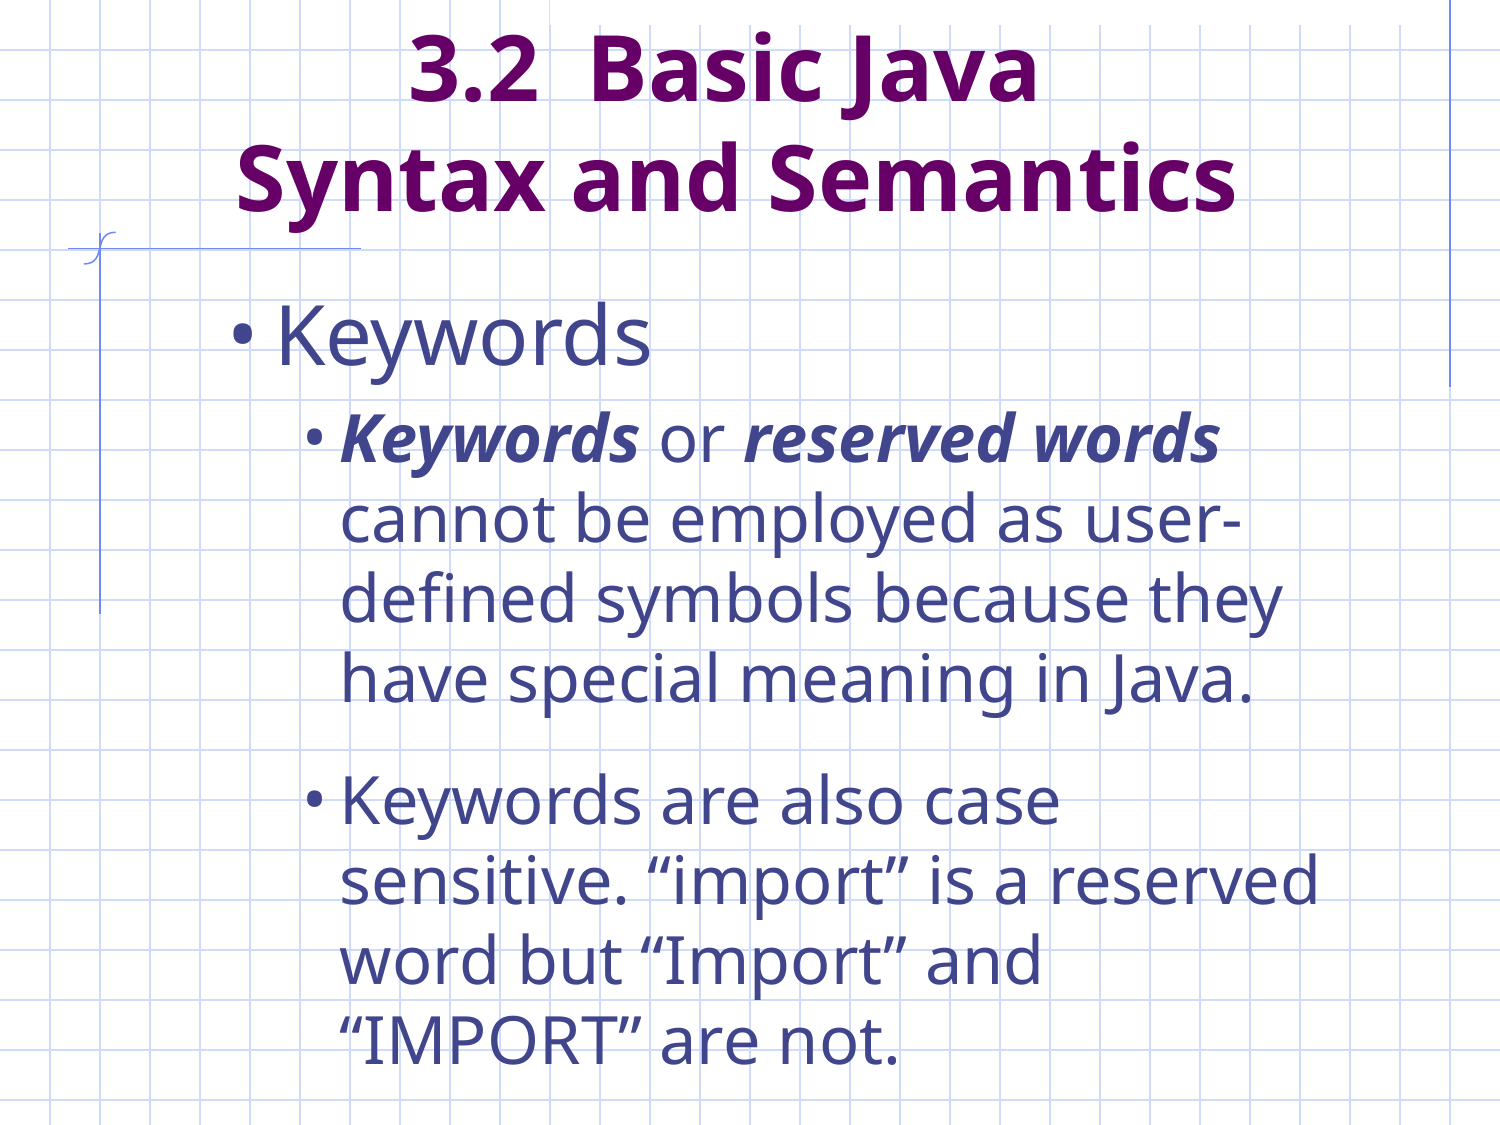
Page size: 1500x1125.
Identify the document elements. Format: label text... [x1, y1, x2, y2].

title 3.2 Basic Java Syntax and Semantics [99, 112, 1375, 238]
list Keywords Keywords or reserved words cannot be employed as user-defined symbols because they have special meaning in Java. Keywords are also case sensitive. “import” is a reserved word but “Import” and “IMPORT” are not. [137, 275, 1375, 1063]
